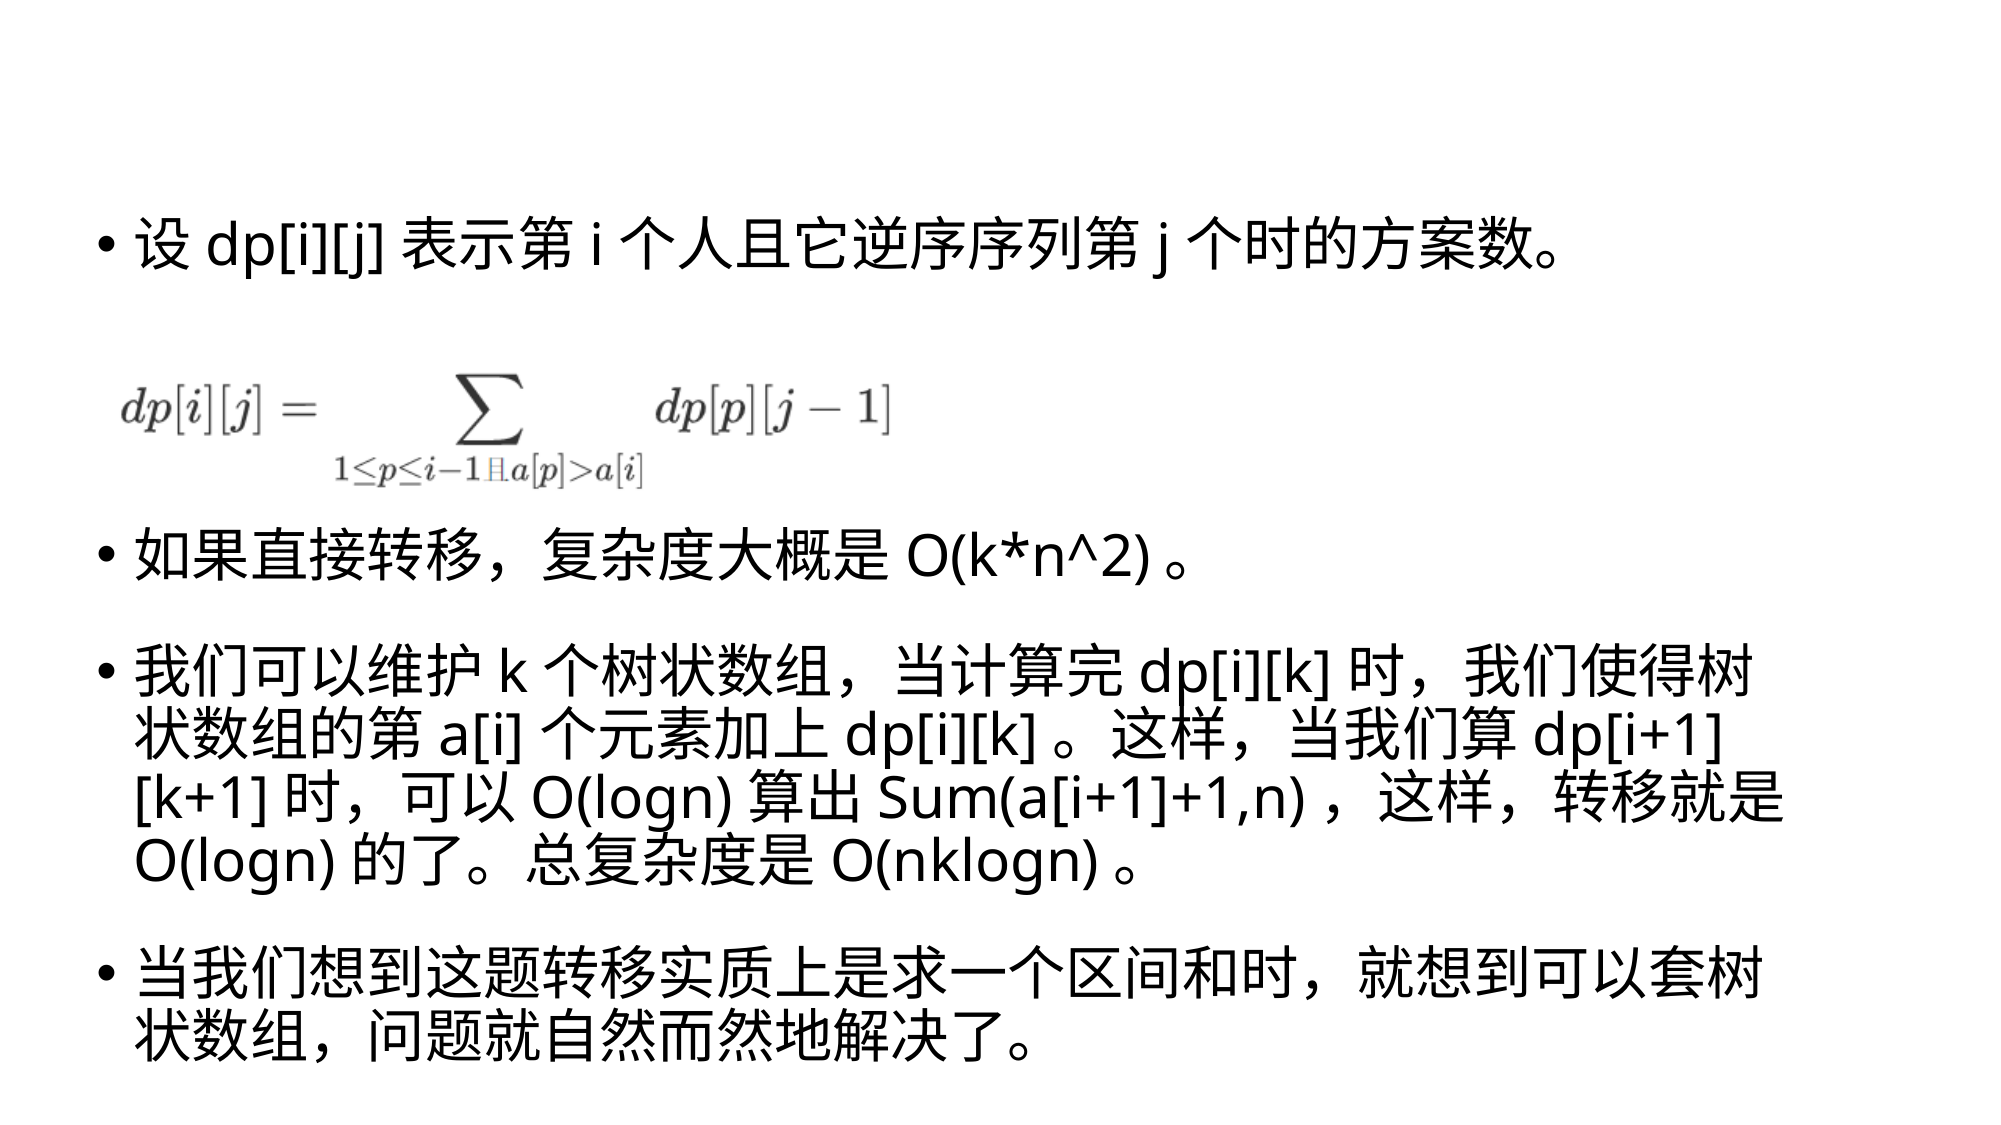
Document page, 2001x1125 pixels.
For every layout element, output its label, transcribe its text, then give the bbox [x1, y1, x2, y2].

text_box 如果直接转移，复杂度大概是O(k*n^2)。 [81, 518, 1807, 634]
text_box 我们可以维护k个树状数组，当计算完dp[i][k]时，我们使得树状数组的第a[i]个元素加上dp[i][k]。这样，当我们算dp[i+1][k+1]时，可以O(logn)算出Sum(a[i+1]+1,n)，这样，转移就是O(logn)的了。总复杂度是O(nklogn)。 [81, 634, 1807, 936]
text_box 当我们想到这题转移实质上是求一个区间和时，就想到可以套树状数组，问题就自然而然地解决了。 [81, 936, 1807, 1125]
text_box 设dp[i][j]表示第i个人且它逆序序列第j个时的方案数。 [81, 207, 1807, 346]
picture [81, 363, 911, 500]
